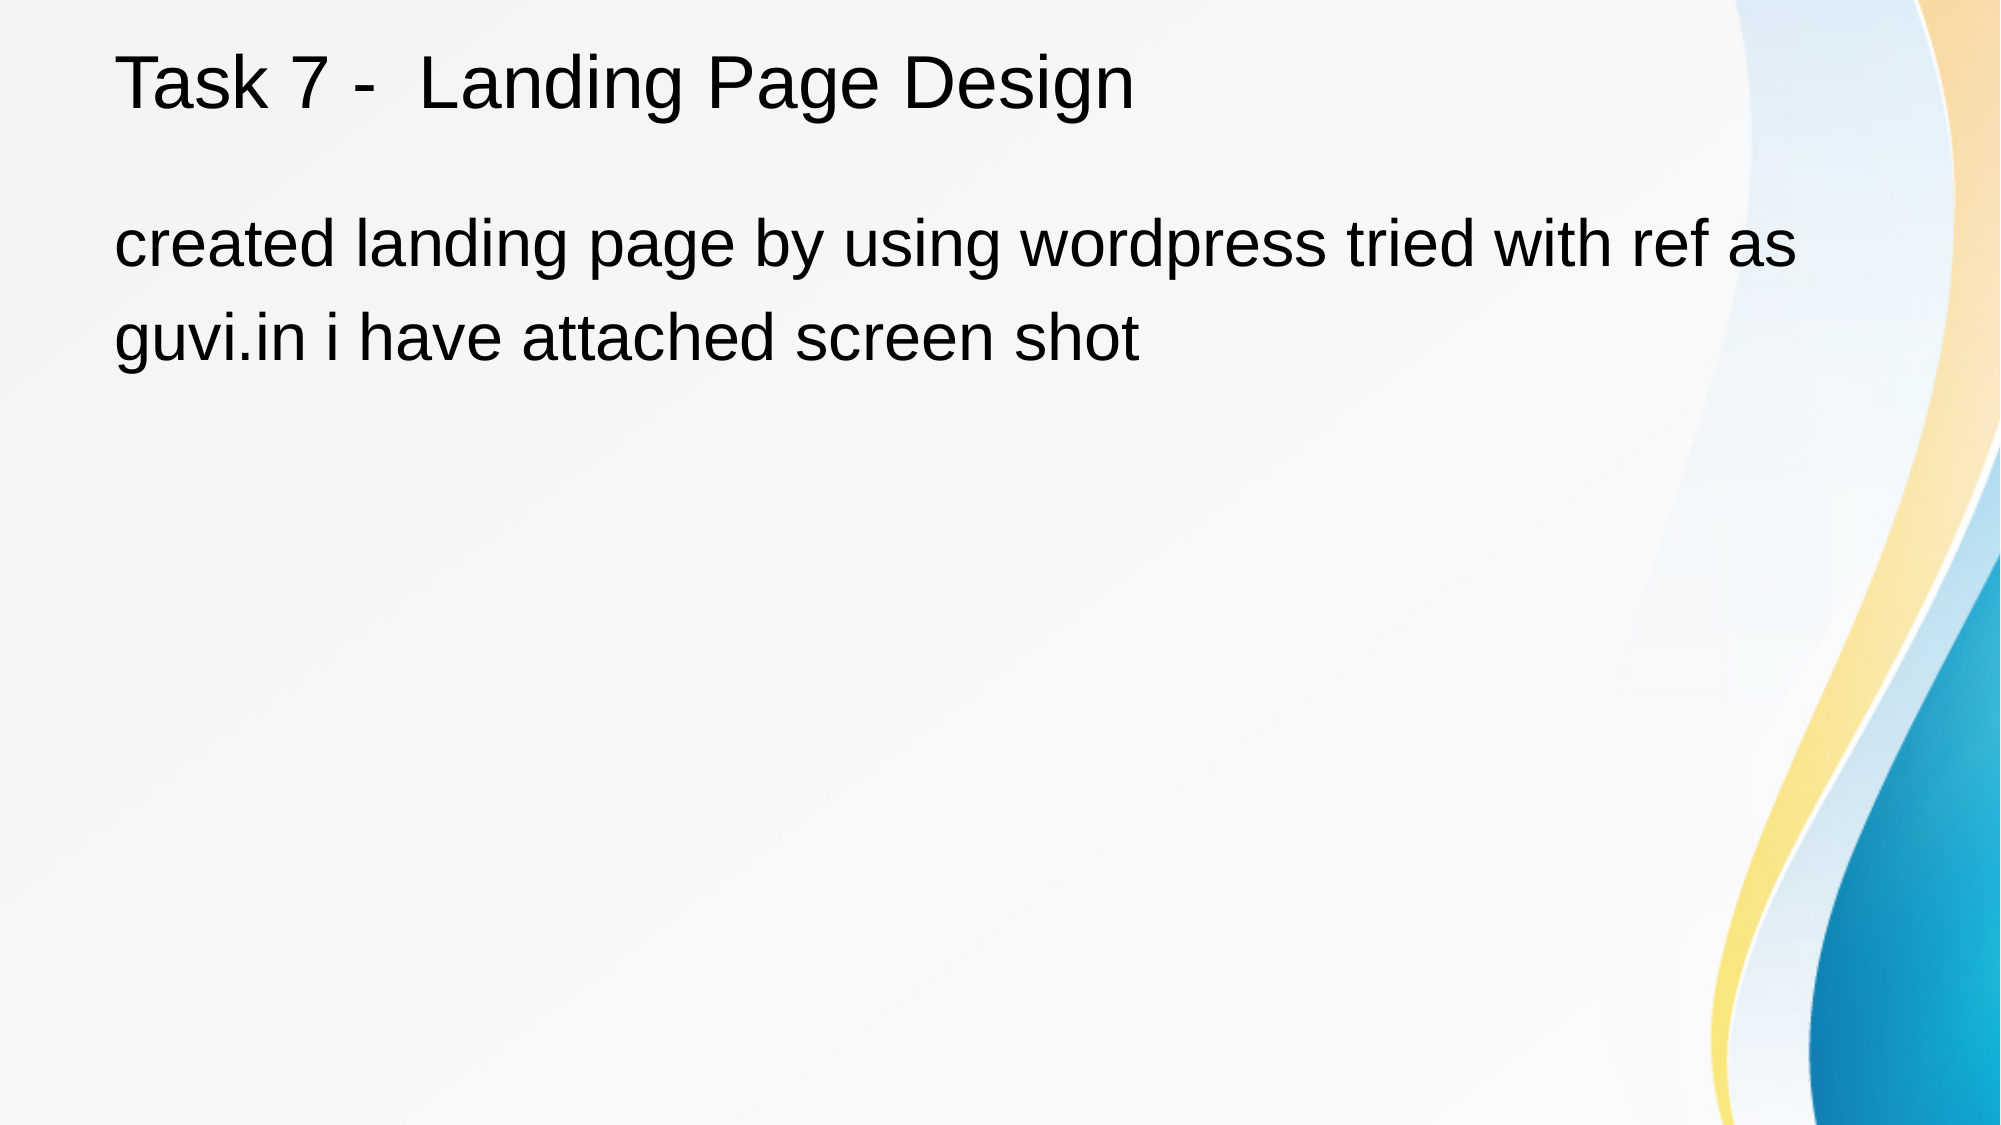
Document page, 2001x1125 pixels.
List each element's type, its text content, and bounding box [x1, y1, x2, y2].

title Task 7 - Landing Page Design [99, 30, 1901, 127]
list created landing page by using wordpress tried with ref as guvi.in i have attached screen shot [99, 192, 1901, 1006]
picture [0, 0, 2001, 1125]
